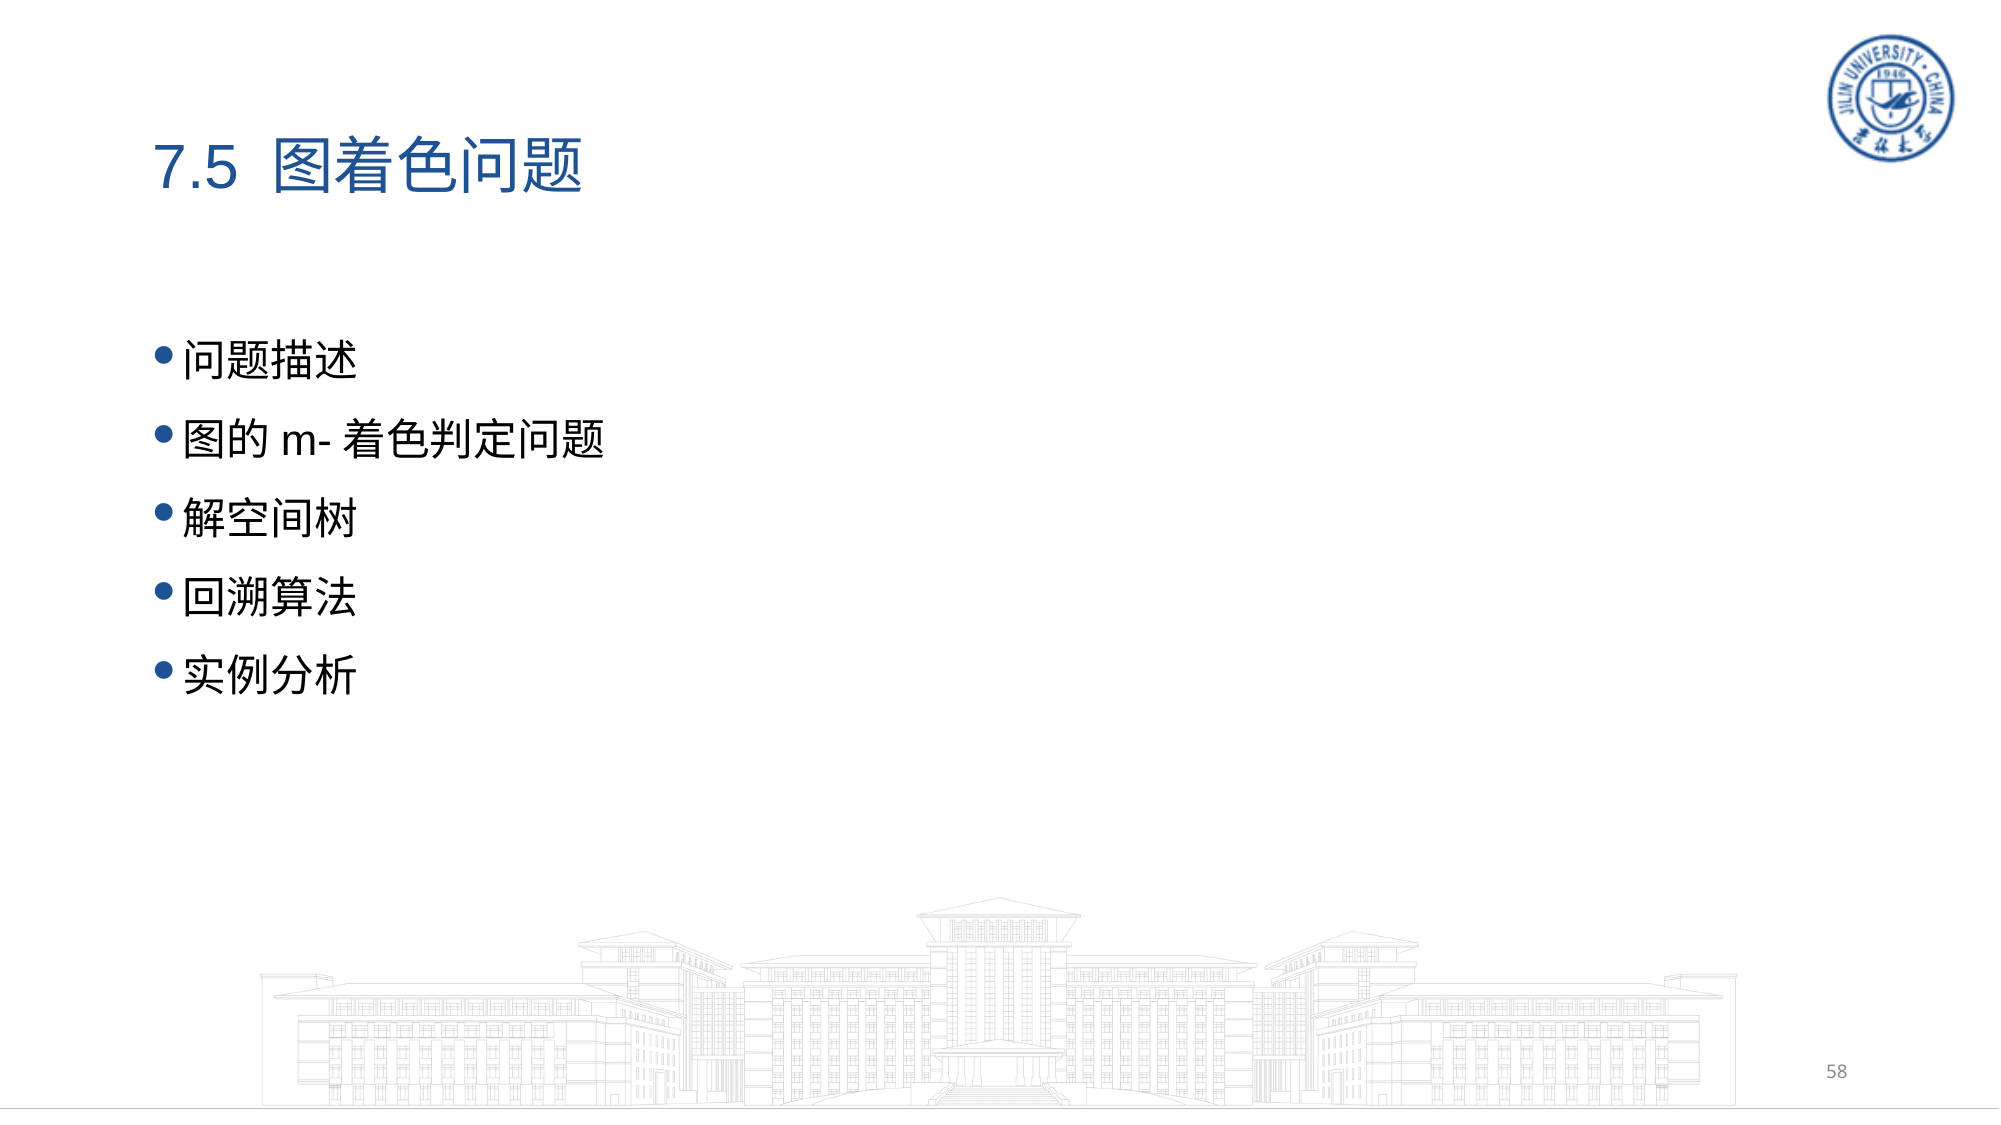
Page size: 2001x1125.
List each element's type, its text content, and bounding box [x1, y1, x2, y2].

title 7.5 图着色问题 [137, 59, 1863, 278]
list 问题描述 图的m-着色判定问题 解空间树 回溯算法 实例分析 [137, 299, 1863, 811]
slide_number 58 [1412, 1042, 1863, 1103]
picture [1824, 15, 1965, 173]
text_box kill [0, 897, 1999, 1109]
